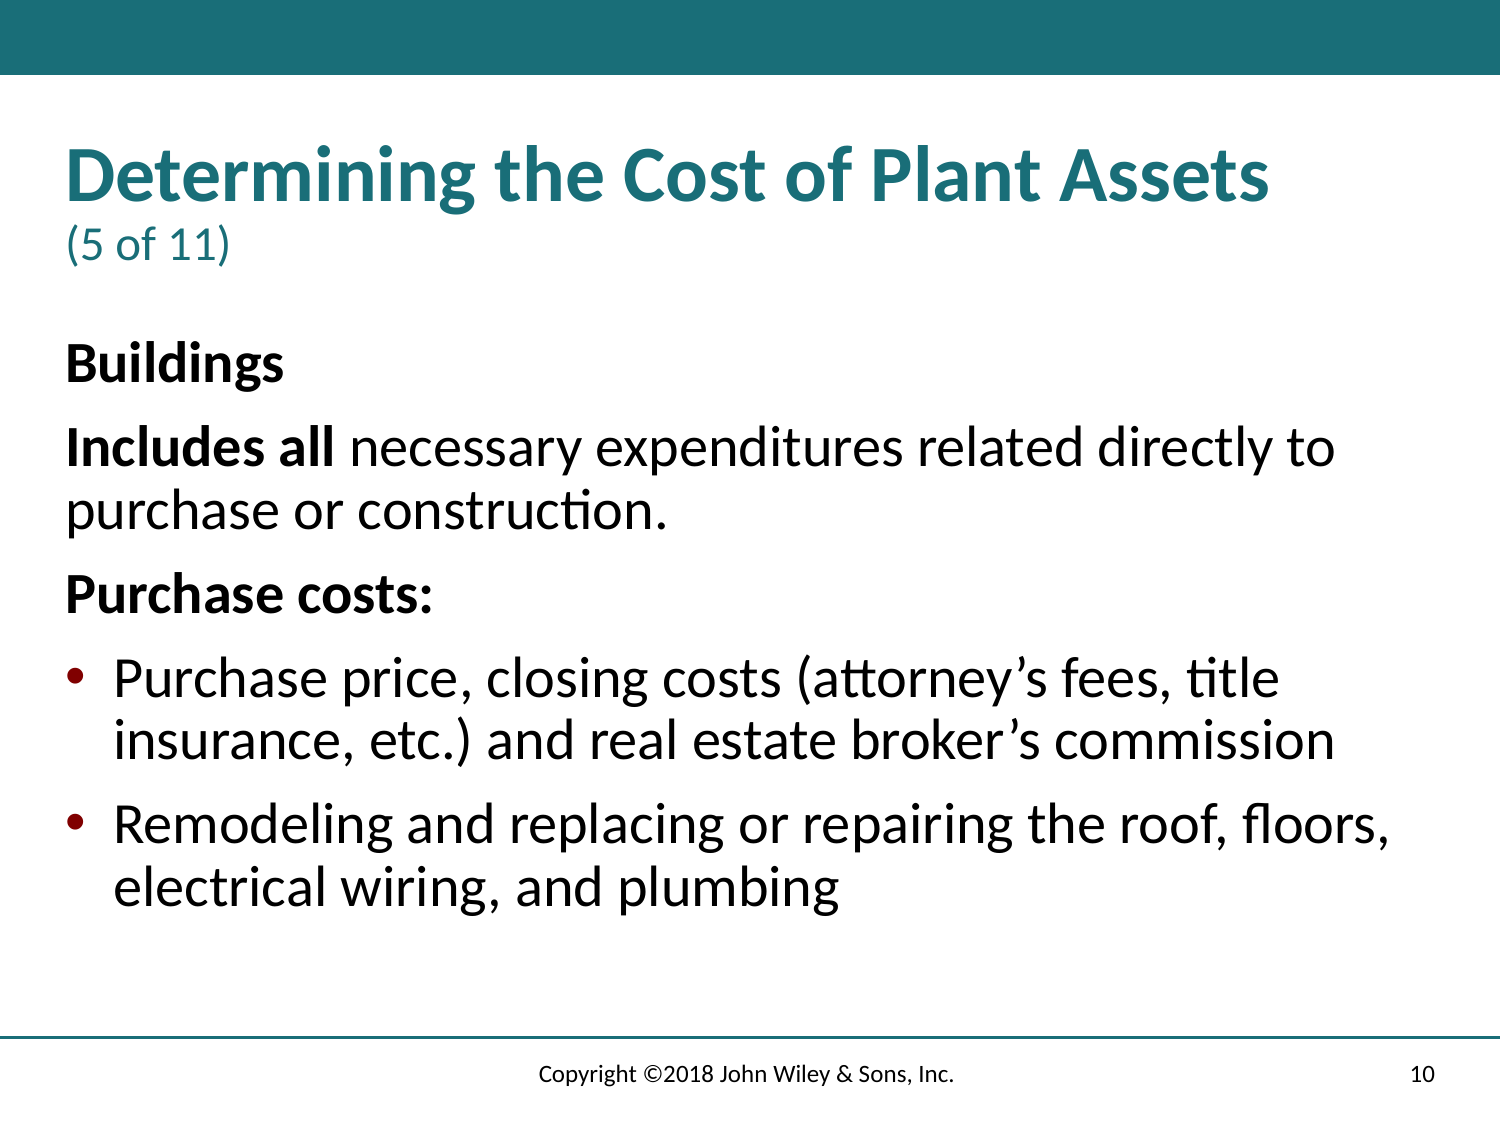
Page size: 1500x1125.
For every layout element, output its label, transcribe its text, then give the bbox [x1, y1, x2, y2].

footer Copyright ©2018 John Wiley & Sons, Inc. [496, 1042, 1004, 1103]
list Buildings Includes all necessary expenditures related directly to purchase or construction. Purchase costs: Purchase price, closing costs (attorney’s fees, title insurance, etc.) and real estate broker’s commission Remodeling and replacing or repairing the roof, floors, electrical wiring, and plumbing [50, 324, 1425, 938]
title Determining the Cost of Plant Assets (5 of 11) [50, 125, 1300, 313]
slide_number 10 [1059, 1042, 1450, 1103]
